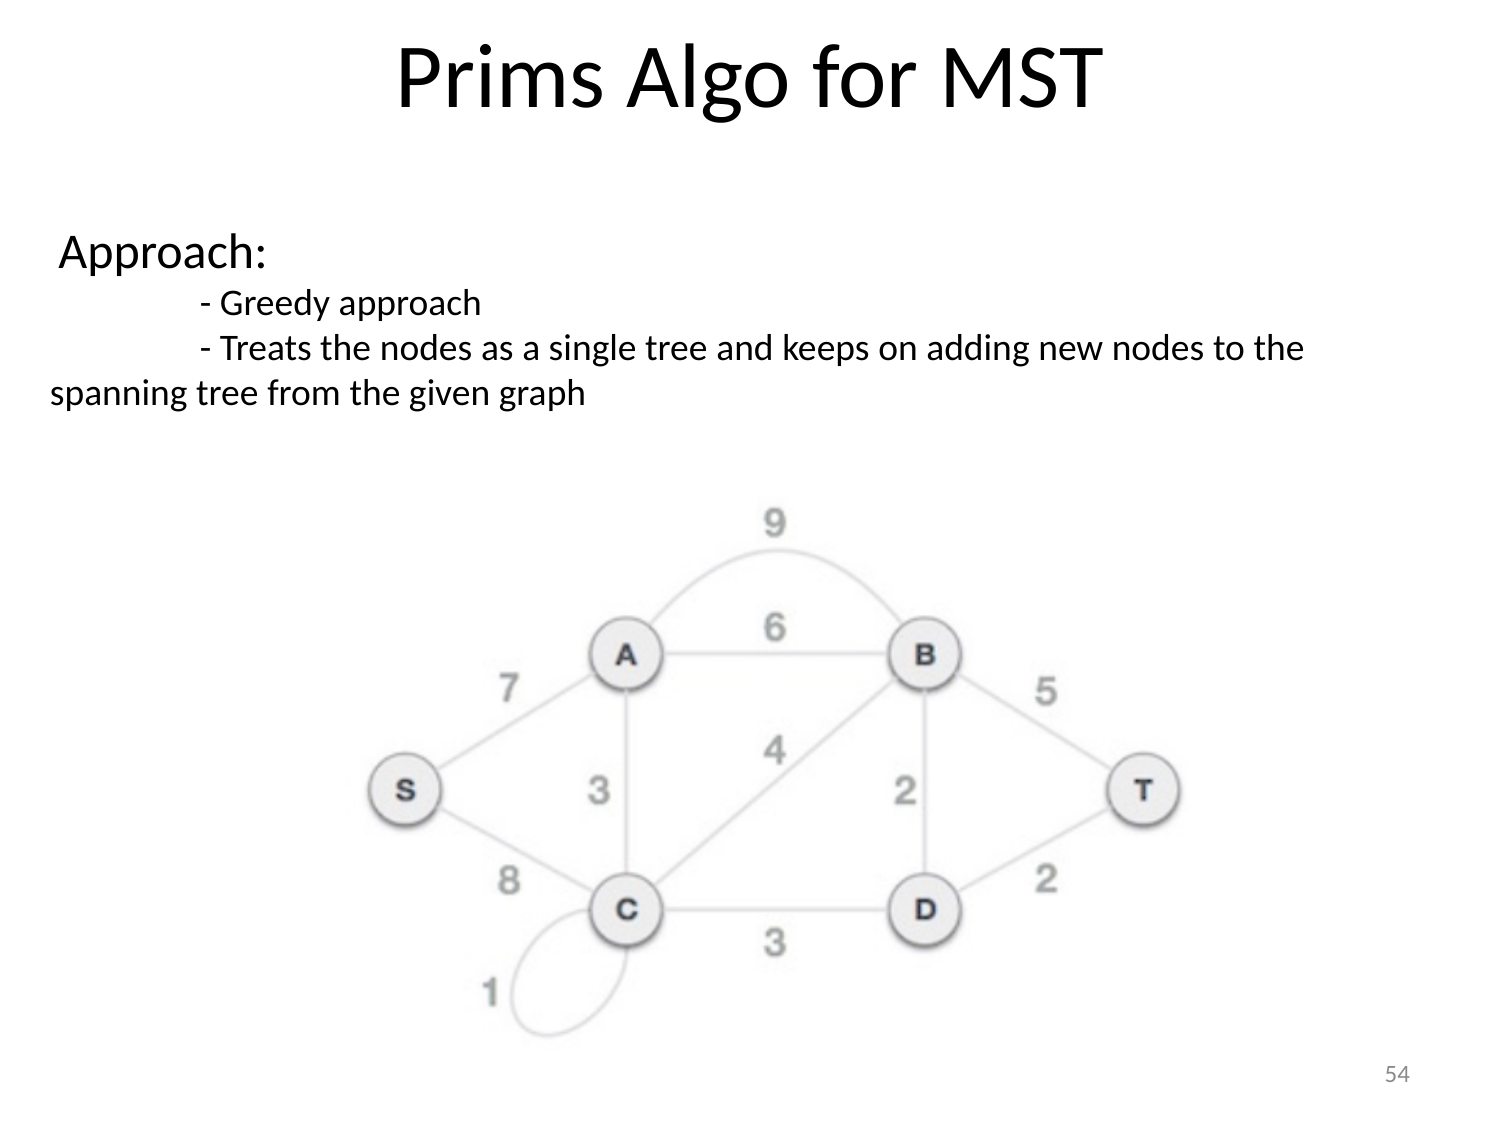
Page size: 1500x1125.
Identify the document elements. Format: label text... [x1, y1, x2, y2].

text_box Approach: - Greedy approach - Treats the nodes as a single tree and keeps on adding new nodes to the spanning tree from the given graph [35, 210, 1465, 421]
picture [304, 491, 1202, 1054]
slide_number 54 [1074, 1042, 1425, 1103]
title Prims Algo for MST [75, 0, 1425, 143]
